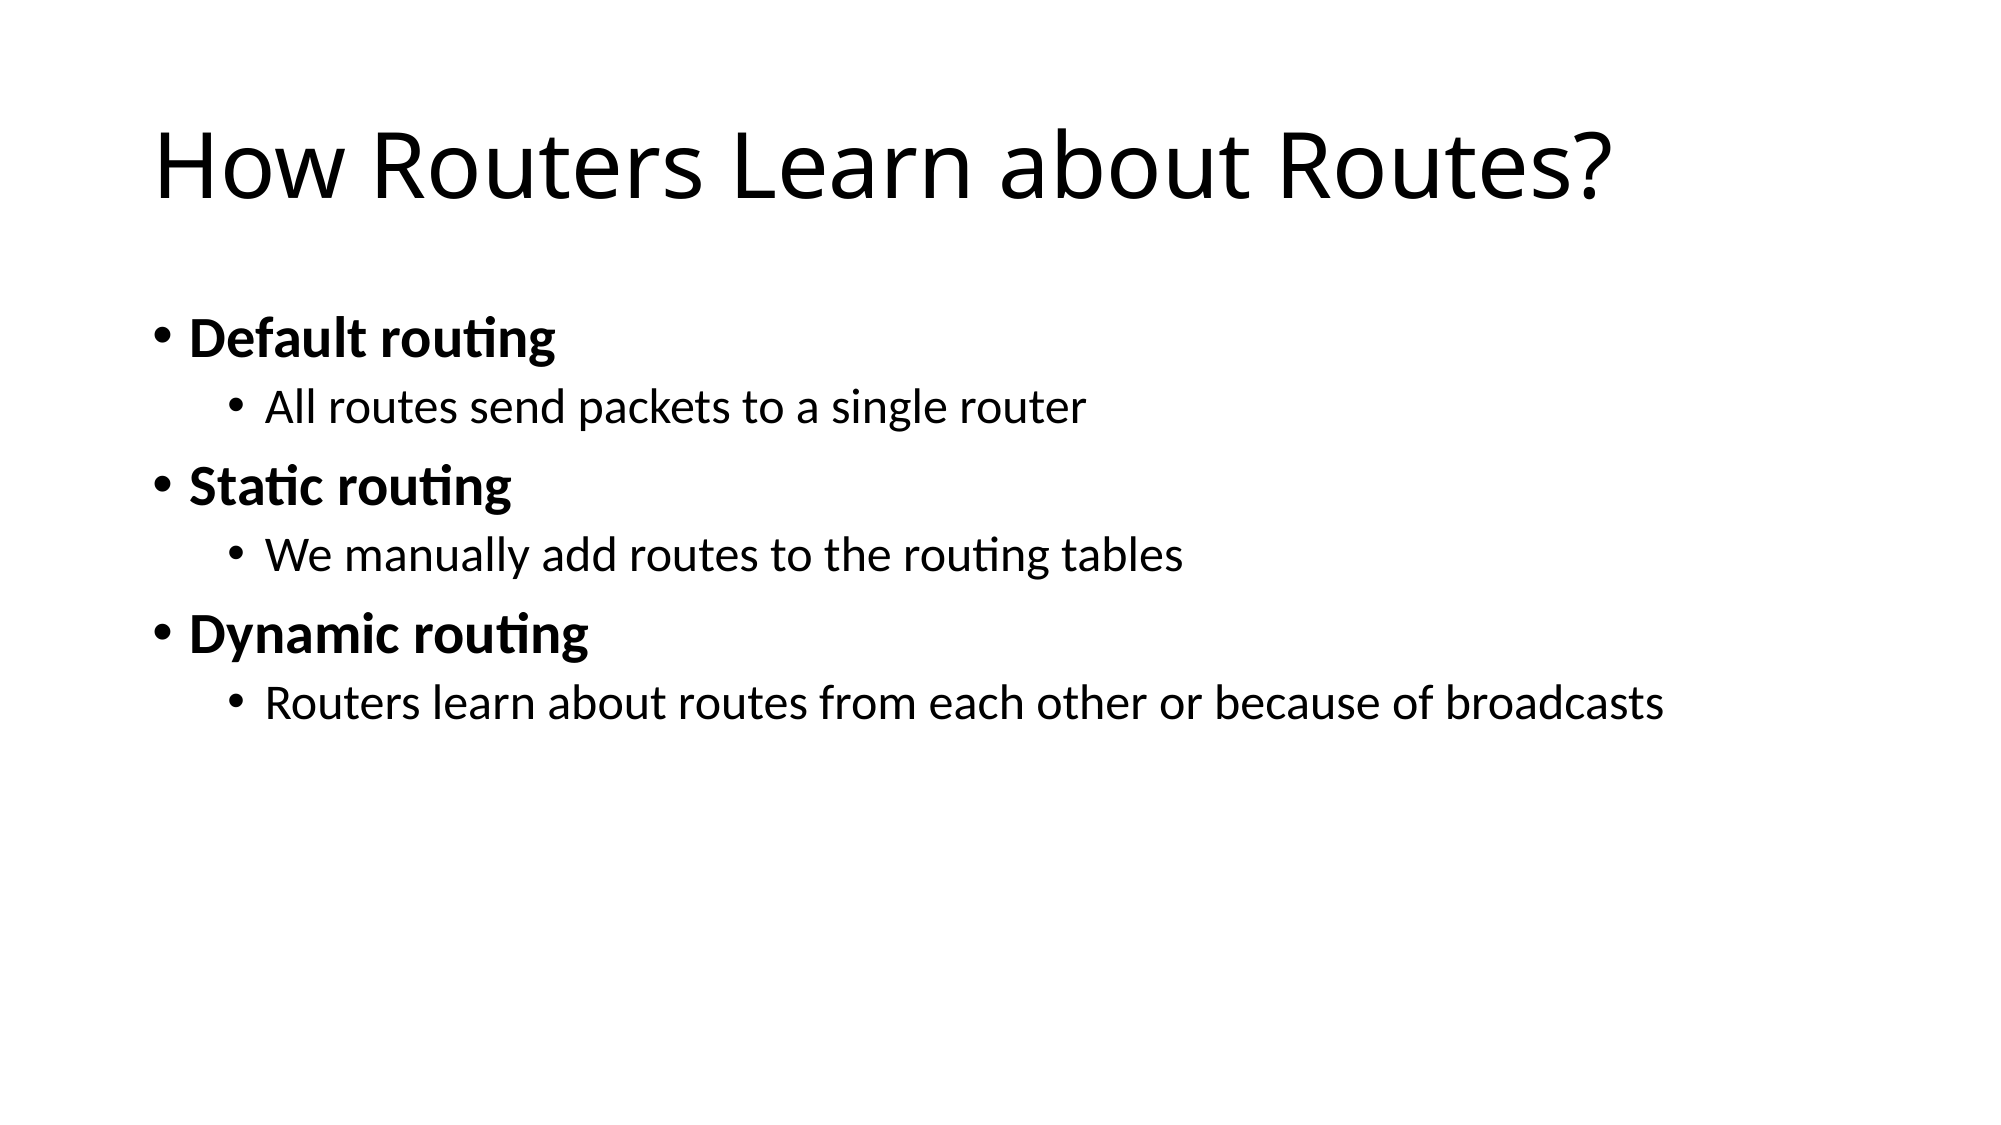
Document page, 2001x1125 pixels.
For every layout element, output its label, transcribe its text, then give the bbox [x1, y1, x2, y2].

title How Routers Learn about Routes? [137, 59, 1863, 278]
list Default routing All routes send packets to a single router Static routing We manually add routes to the routing tables Dynamic routing Routers learn about routes from each other or because of broadcasts [137, 299, 1863, 1014]
